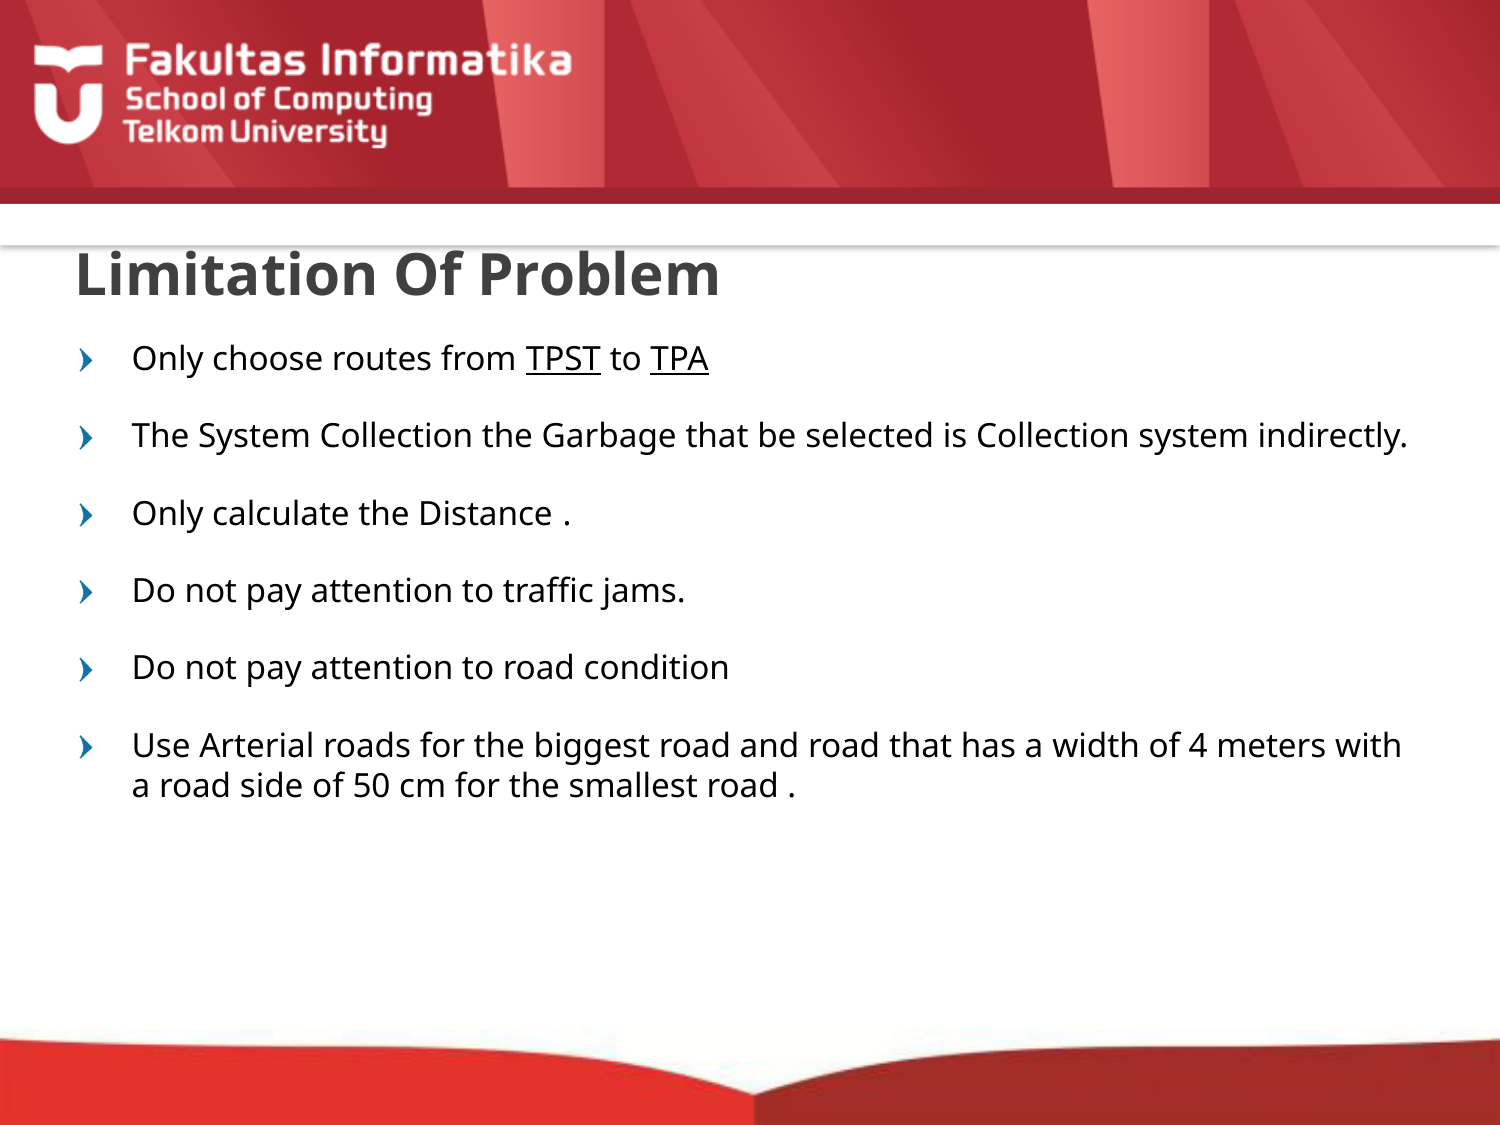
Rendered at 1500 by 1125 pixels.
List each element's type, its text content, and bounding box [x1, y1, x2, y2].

picture [75, 573, 95, 605]
picture [0, 0, 1500, 203]
picture [75, 418, 95, 451]
picture [75, 728, 95, 760]
picture [75, 650, 95, 683]
picture [75, 496, 95, 528]
picture [75, 341, 95, 373]
list Only choose routes from TPST to TPA The System Collection the Garbage that be selected is Collection system indirectly. Only calculate the Distance . Do not pay attention to traffic jams. Do not pay attention to road condition Use Arterial roads for the biggest road and road that has a width of 4 meters with a road side of 50 cm for the smallest road . [60, 329, 1426, 990]
title Limitation Of Problem [59, 219, 1426, 325]
picture [0, 1024, 1500, 1125]
